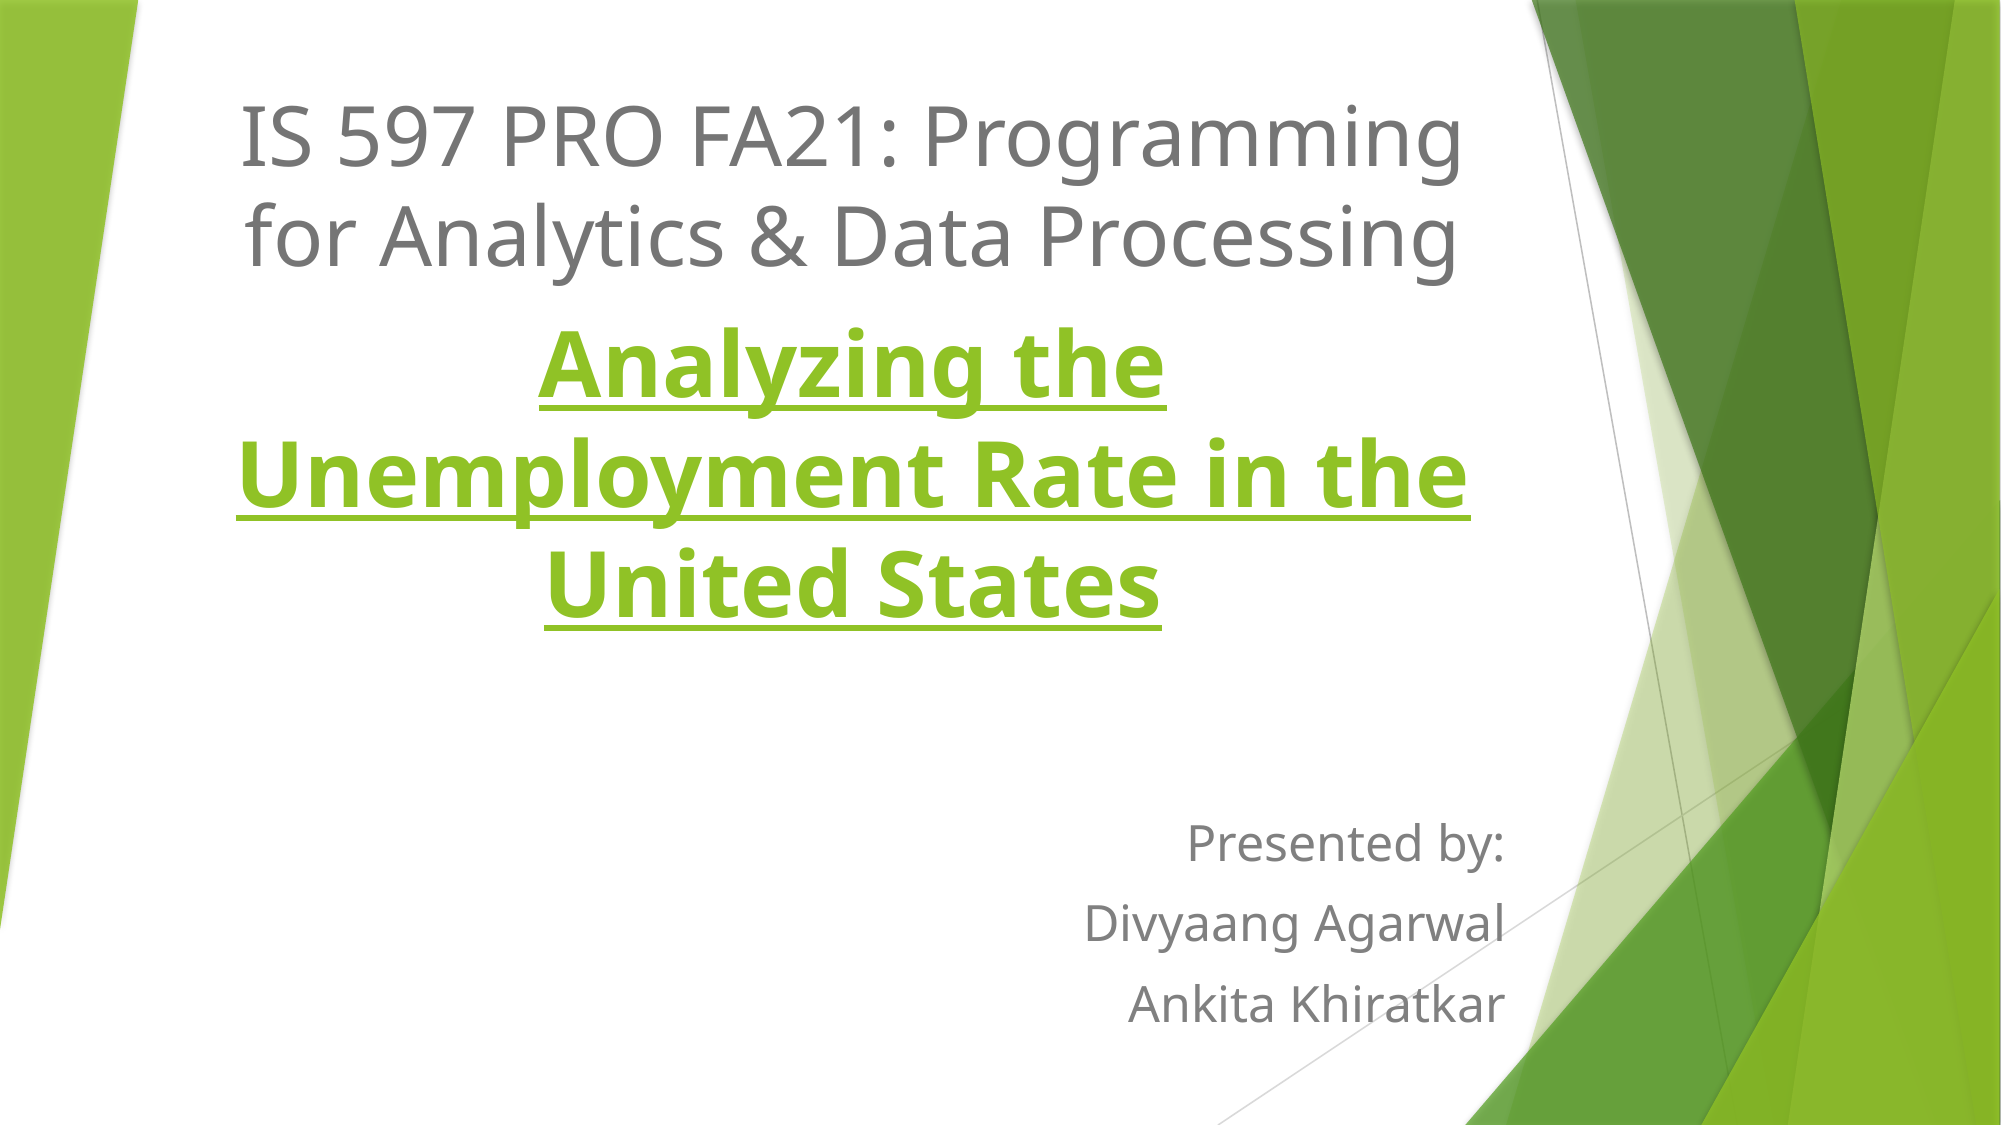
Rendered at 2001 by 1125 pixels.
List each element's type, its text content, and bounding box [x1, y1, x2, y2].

subtitle Presented by: Divyaang Agarwal Ankita Khiratkar [247, 803, 1522, 984]
title Analyzing the Unemployment Rate in the United States [184, 373, 1522, 644]
text_box IS 597 PRO FA21: Programming for Analytics & Data Processing [184, 75, 1522, 290]
